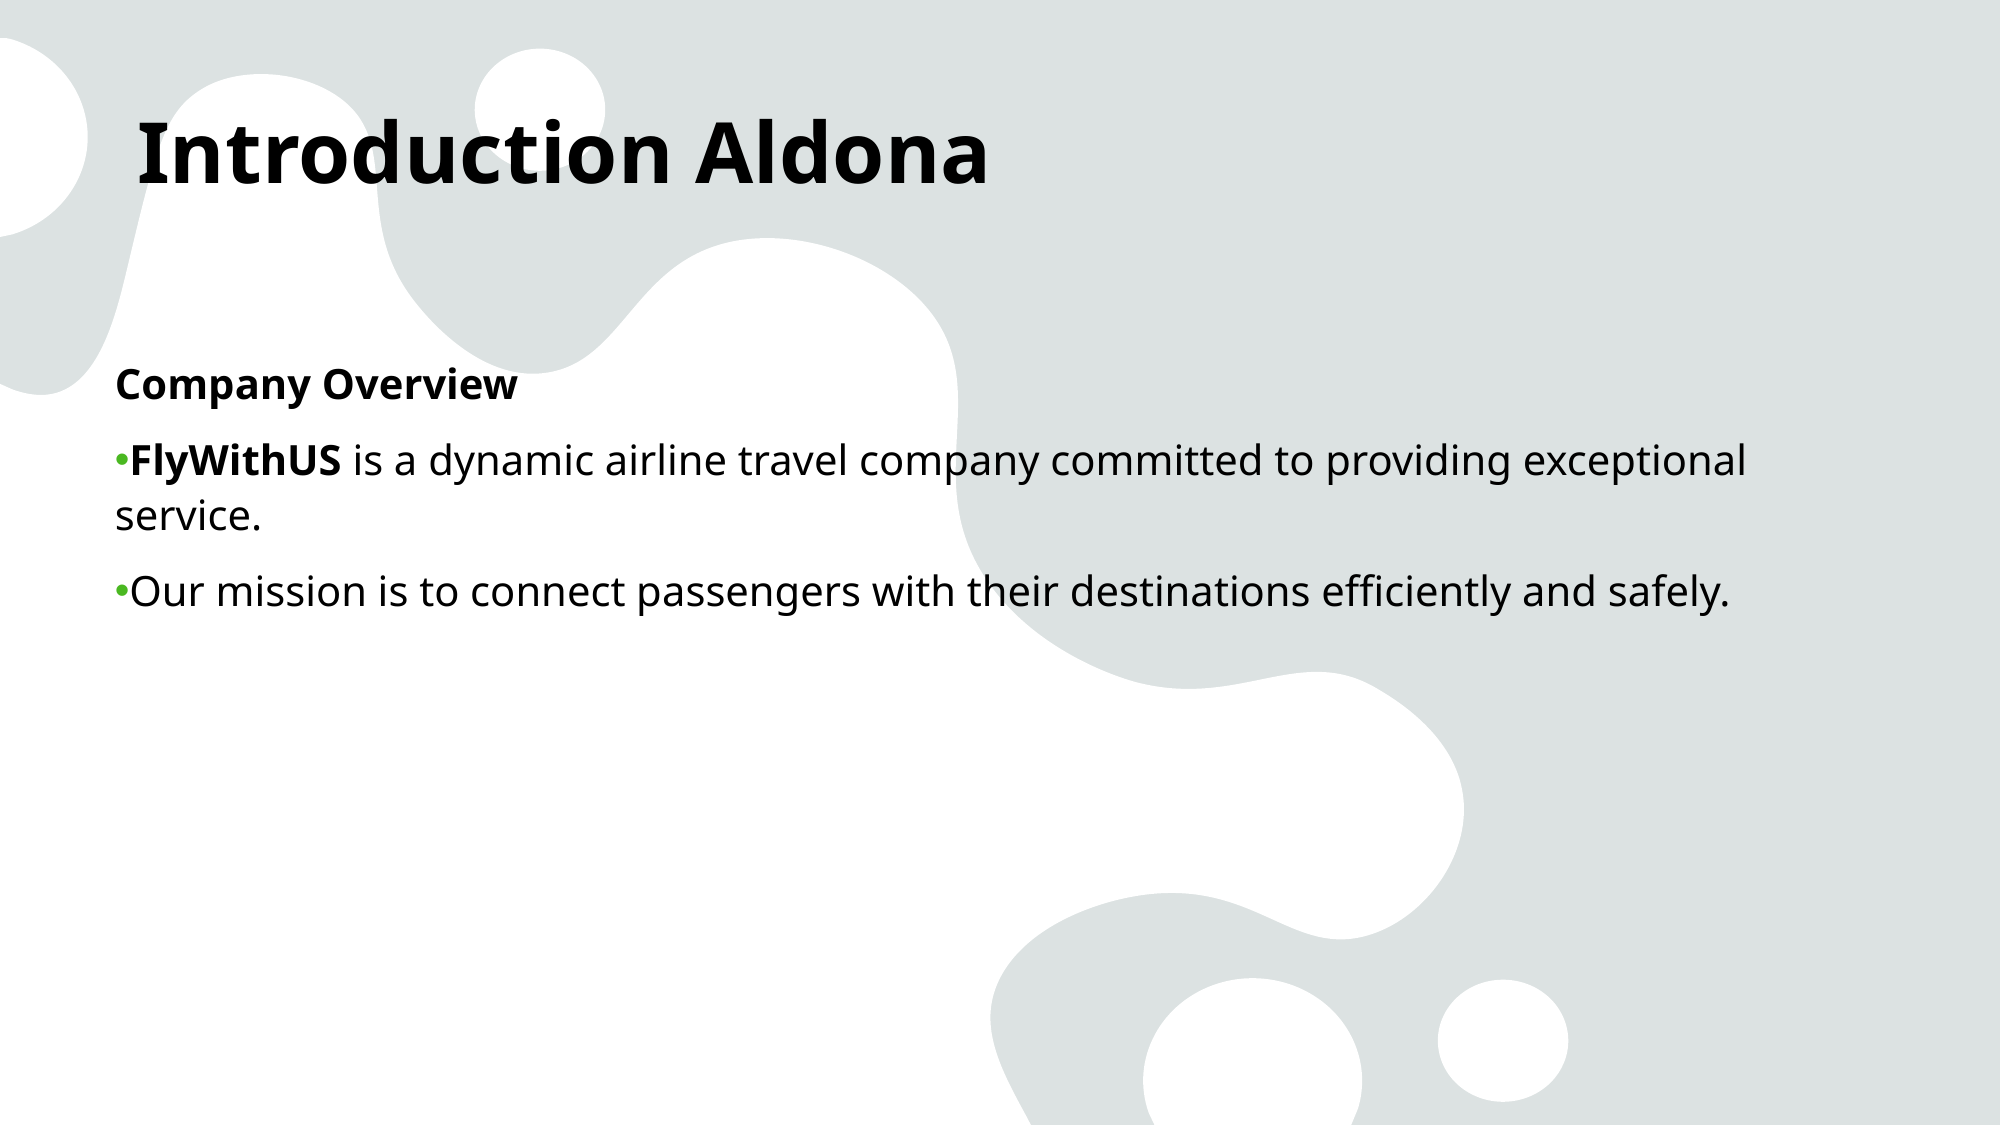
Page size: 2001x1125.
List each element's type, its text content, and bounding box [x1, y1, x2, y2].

list Company Overview FlyWithUS is a dynamic airline travel company committed to providing exceptional service. Our mission is to connect passengers with their destinations efficiently and safely. [99, 345, 1900, 1008]
title Introduction Aldona [99, 91, 1900, 309]
